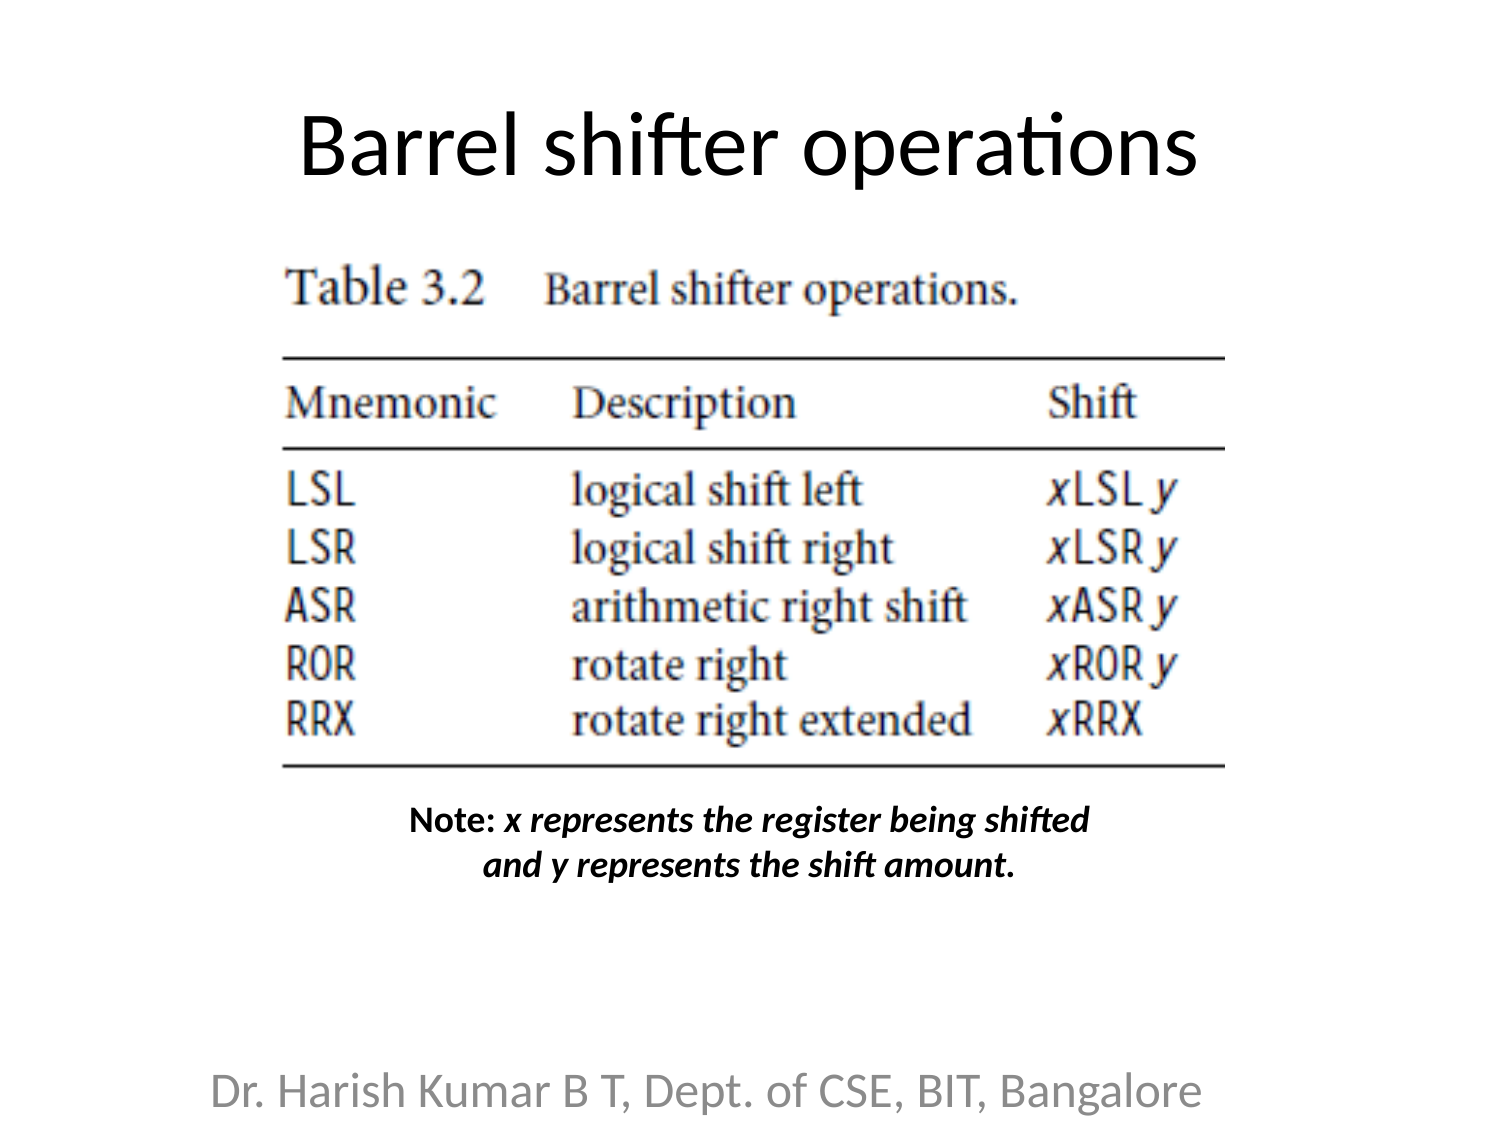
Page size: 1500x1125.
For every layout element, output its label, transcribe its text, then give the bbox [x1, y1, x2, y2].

title Barrel shifter operations [75, 45, 1425, 233]
text_box Note: x represents the register being shifted and y represents the shift amount. [374, 791, 1125, 893]
picture [237, 224, 1226, 783]
